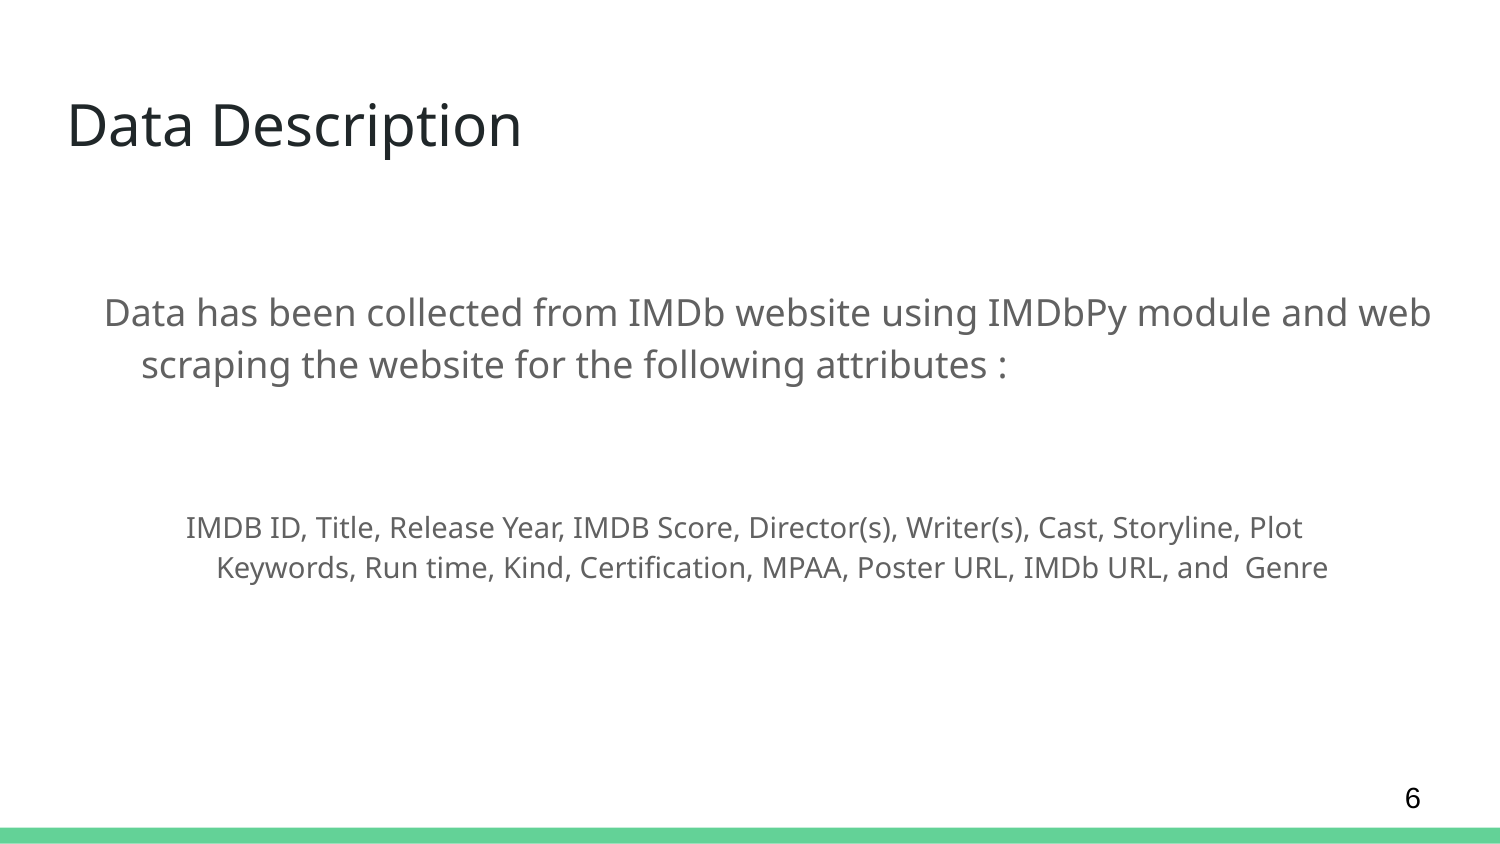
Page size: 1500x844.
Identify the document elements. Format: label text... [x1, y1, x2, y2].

slide_number ‹#› [1389, 764, 1480, 830]
title Data Description [51, 72, 1449, 167]
list Data has been collected from IMDb website using IMDbPy module and web scraping the website for the following attributes : IMDB ID, Title, ​Release Year, IMDB Score, Director(s), Writer(s), Cast, Storyline, ​Plot Keywords, Run time, Kind, Certification, MPAA, Poster URL,​ IMDb URL, and ​ Genre [51, 189, 1449, 750]
